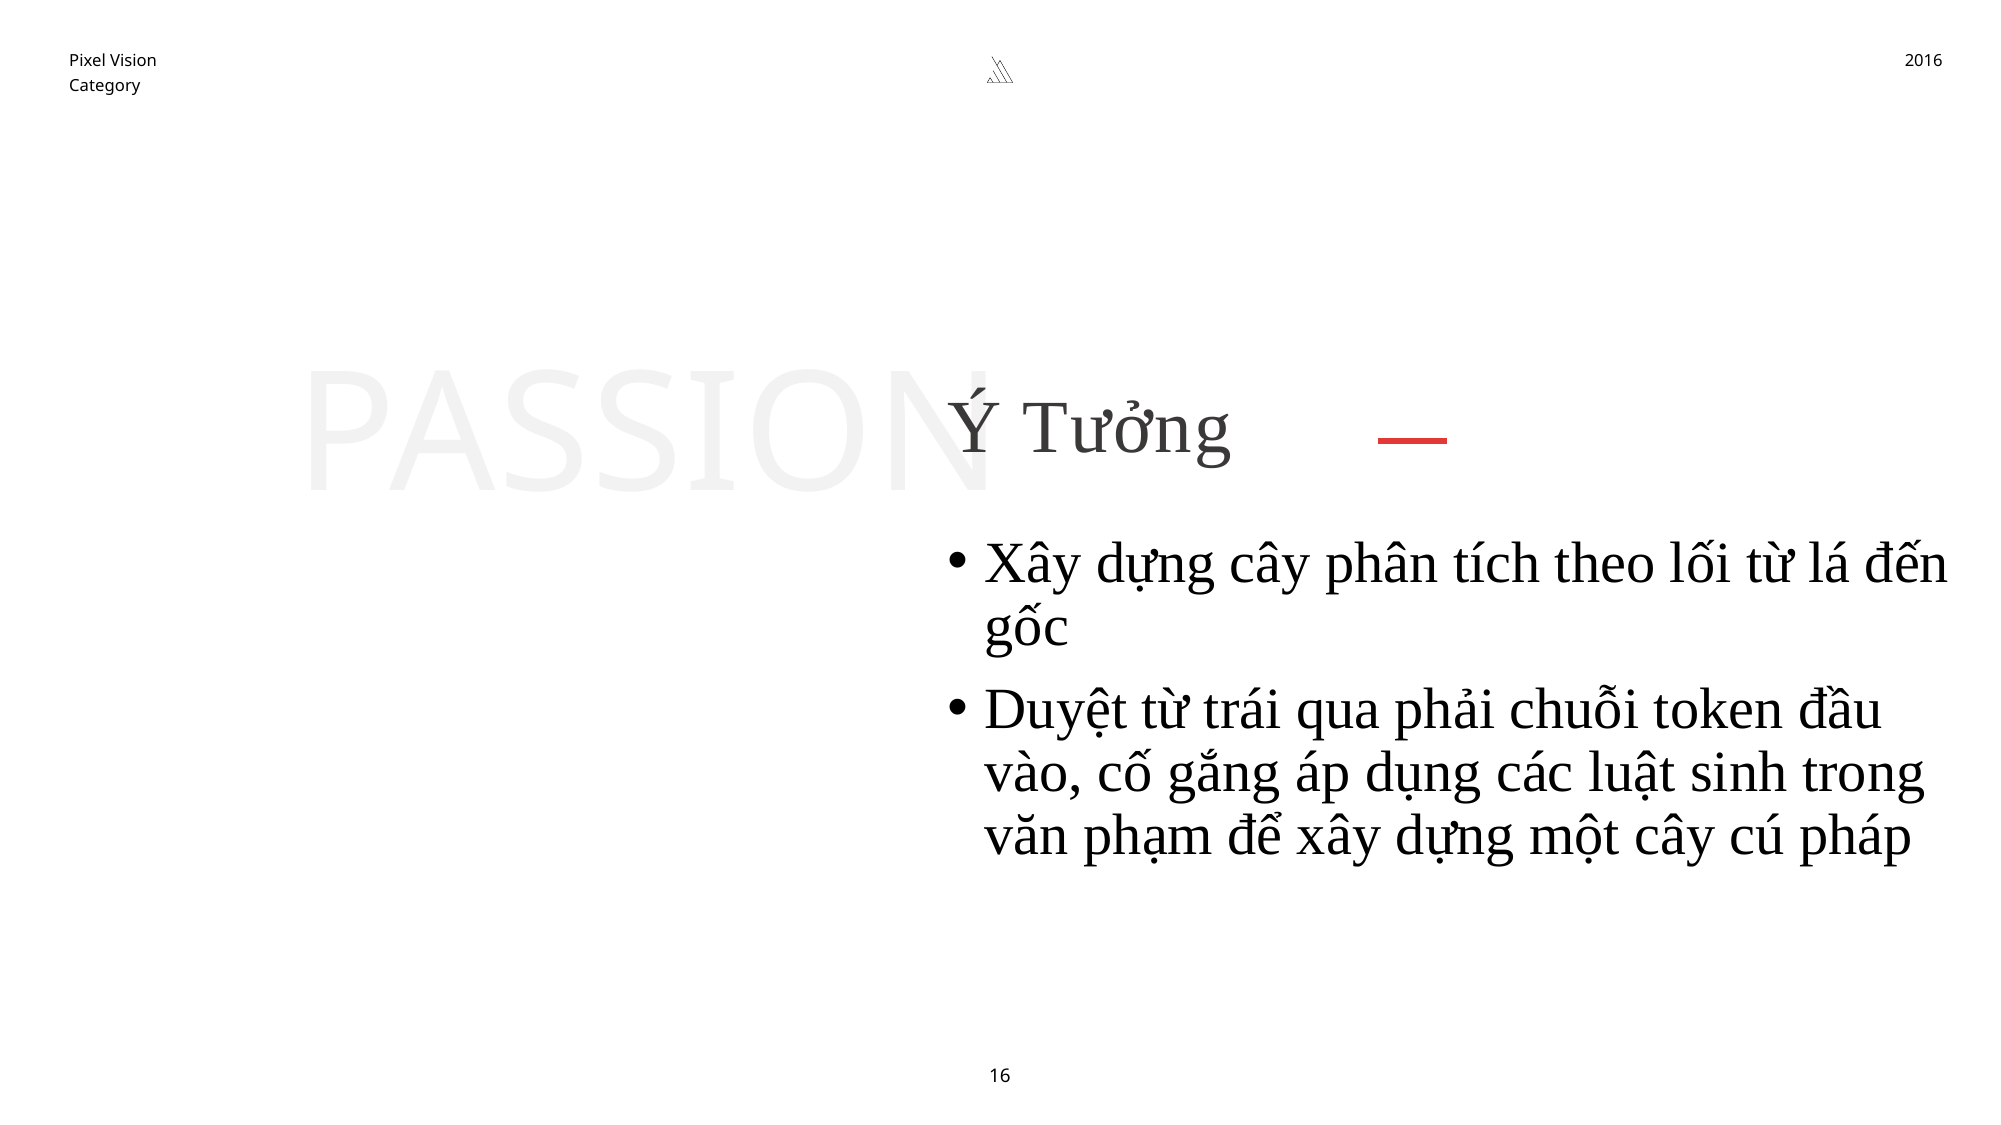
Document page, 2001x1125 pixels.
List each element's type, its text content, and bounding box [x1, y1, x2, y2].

text_box Xây dựng cây phân tích theo lối từ lá đến gốc Duyệt từ trái qua phải chuỗi token đầu vào, cố gắng áp dụng các luật sinh trong văn phạm để xây dựng một cây cú pháp [932, 524, 1976, 896]
text_box Ý Tưởng [932, 380, 1359, 502]
text_box PASSION [280, 437, 1779, 554]
